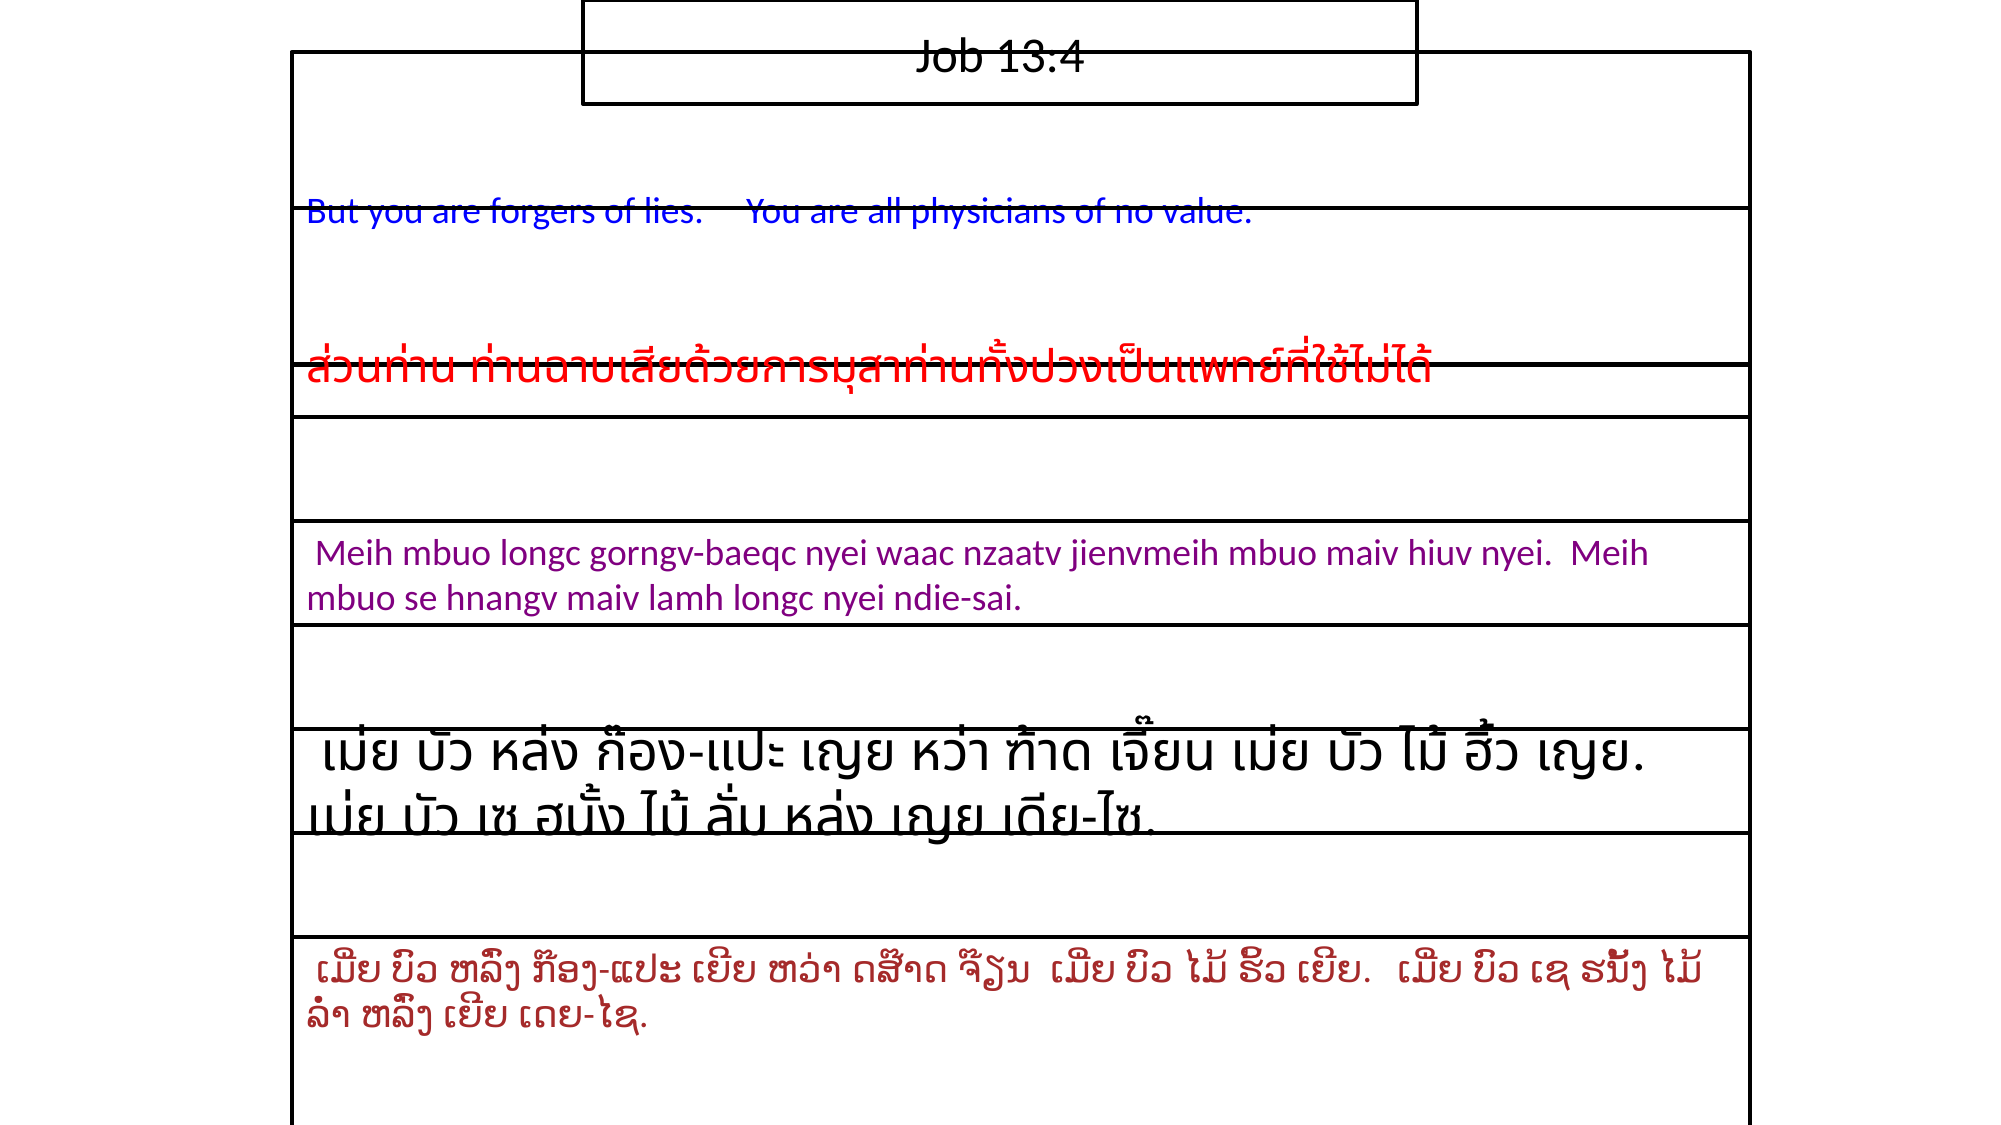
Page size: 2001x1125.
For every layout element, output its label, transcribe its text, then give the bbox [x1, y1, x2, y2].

text_box เม่ย บัว หล่ง ก๊อง-แปะ เญย หว่า ฑ้าด เจี๊ยน เม่ย บัว ไม้ ฮิ้ว เญย. เม่ย บัว เซ ฮนั้ง ไม้ ลั่ม หล่ง เญย เดีย-ไซ. [290, 623, 1752, 831]
text_box Meih mbuo longc gorngv-baeqc nyei waac nzaatv jienvmeih mbuo maiv hiuv nyei. Meih mbuo se hnangv maiv lamh longc nyei ndie-sai. [290, 415, 1752, 623]
text_box Job 13:4 [581, 0, 1419, 50]
text_box But you are forgers of lies. You are all physicians of no value. [290, 50, 1752, 206]
text_box ส่วน​ท่าน ท่าน​ฉาบ​เสีย​ด้วย​การ​มุสาท่าน​ทั้ง​ปวง​เป็น​แพทย์​ที่​ใช้​ไม่ได้ [290, 206, 1752, 415]
text_box ເມີ່ຍ ບົວ ຫລົ່ງ ກ໊ອງ-ແປະ ເຍີຍ ຫວ່າ ດສ໊າດ ຈ໊ຽນ ເມີ່ຍ ບົວ ໄມ້ ຮິ້ວ ເຍີຍ. ເມີ່ຍ ບົວ ເຊ ຮນັ້ງ ໄມ້ ລ່ຳ ຫລົ່ງ ເຍີຍ ເດຍ-ໄຊ. [290, 831, 1752, 1125]
